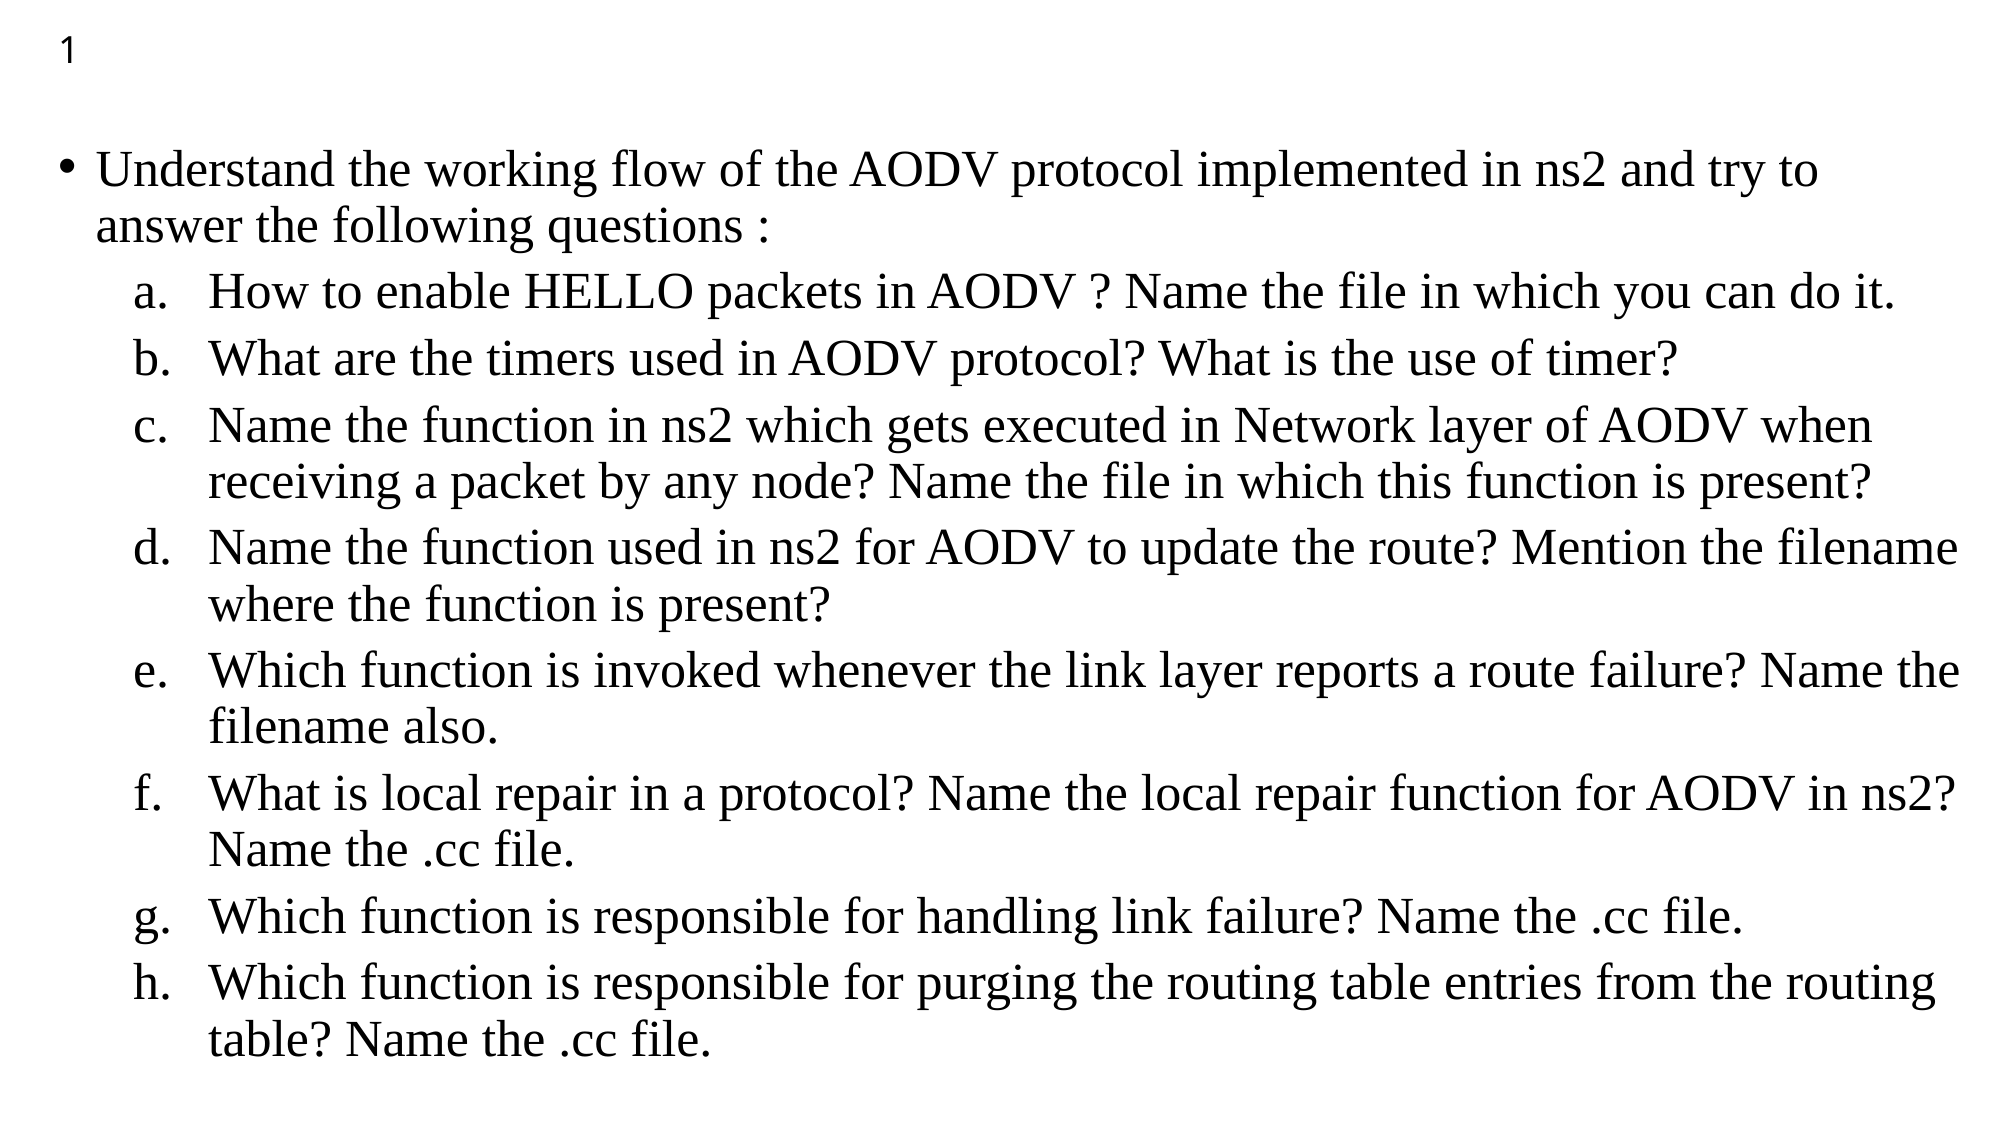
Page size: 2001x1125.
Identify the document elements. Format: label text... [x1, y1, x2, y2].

title 1 [43, 23, 1769, 80]
list Understand the working flow of the AODV protocol implemented in ns2 and try to answer the following questions : How to enable HELLO packets in AODV ? Name the file in which you can do it. What are the timers used in AODV protocol? What is the use of timer? Name the function in ns2 which gets executed in Network layer of AODV when receiving a packet by any node? Name the file in which this function is present? Name the function used in ns2 for AODV to update the route? Mention the filename where the function is present? Which function is invoked whenever the link layer reports a route failure? Name the filename also. What is local repair in a protocol? Name the local repair function for AODV in ns2? Name the .cc file. Which function is responsible for handling link failure? Name the .cc file. Which function is responsible for purging the routing table entries from the routing table? Name the .cc file. [43, 133, 1980, 1082]
